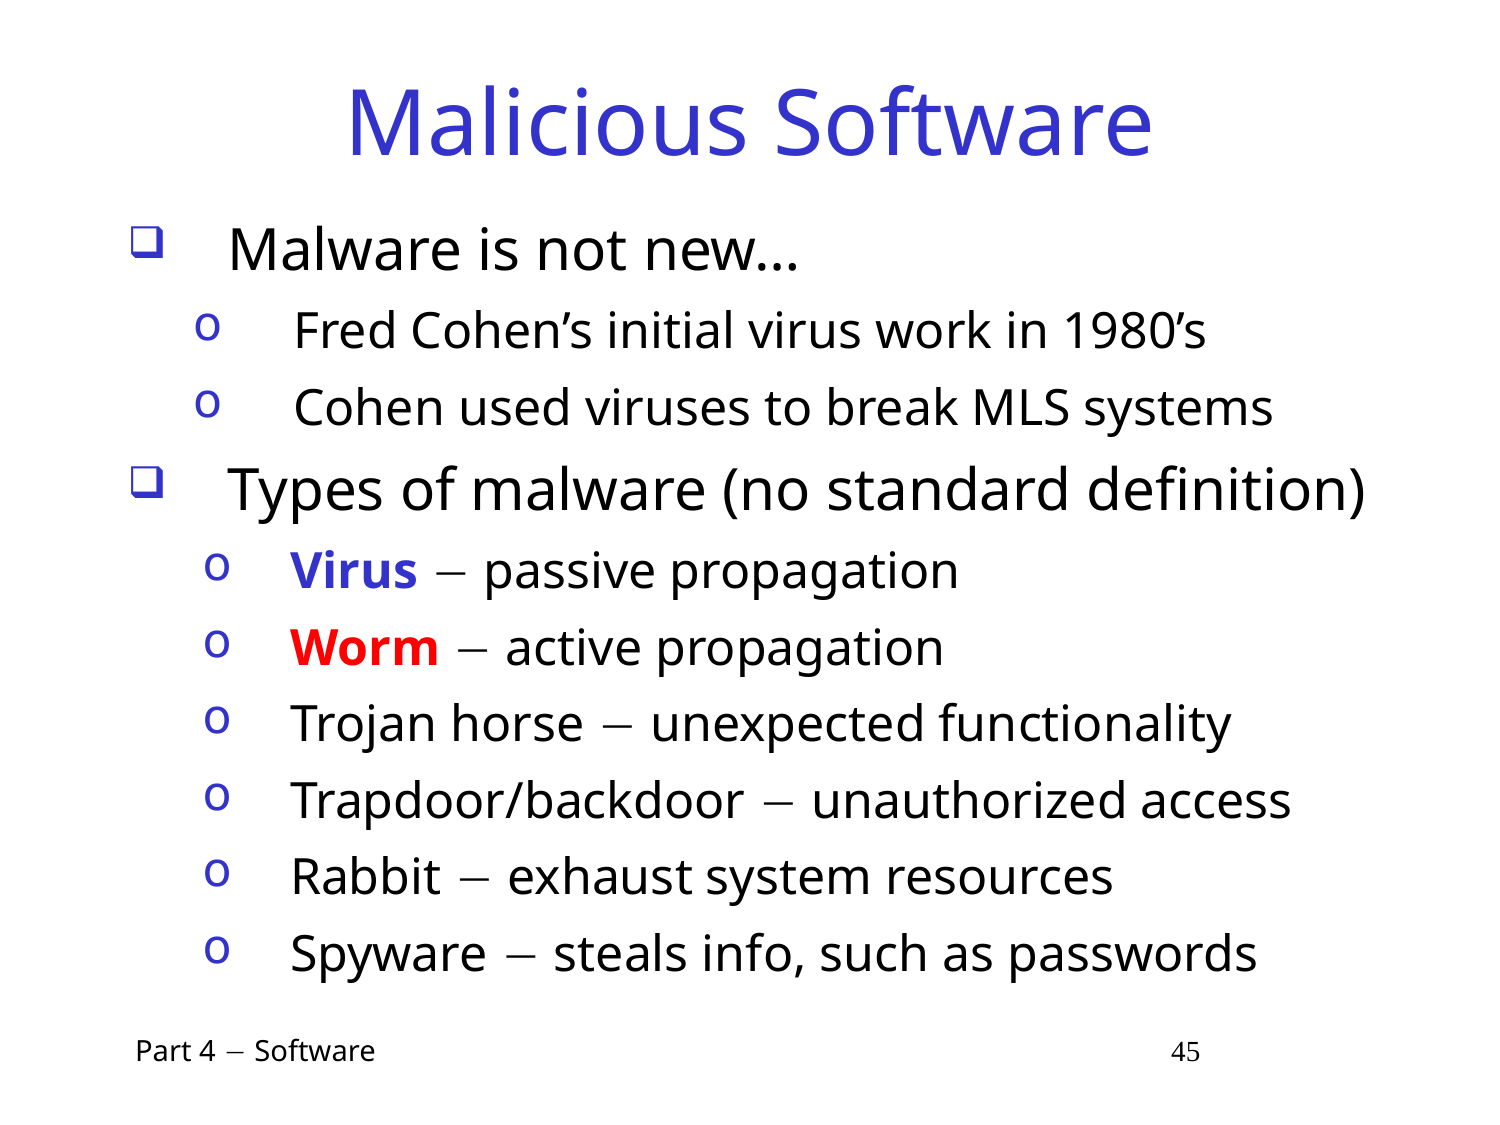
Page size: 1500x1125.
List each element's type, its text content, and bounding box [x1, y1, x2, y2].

footer Part 4  Software 45 [112, 1026, 1401, 1101]
list Malware is not new… Fred Cohen’s initial virus work in 1980’s Cohen used viruses to break MLS systems Types of malware (no standard definition) Virus  passive propagation Worm  active propagation Trojan horse  unexpected functionality Trapdoor/backdoor  unauthorized access Rabbit  exhaust system resources Spyware  steals info, such as passwords [112, 212, 1426, 1026]
title Malicious Software [112, 49, 1388, 188]
